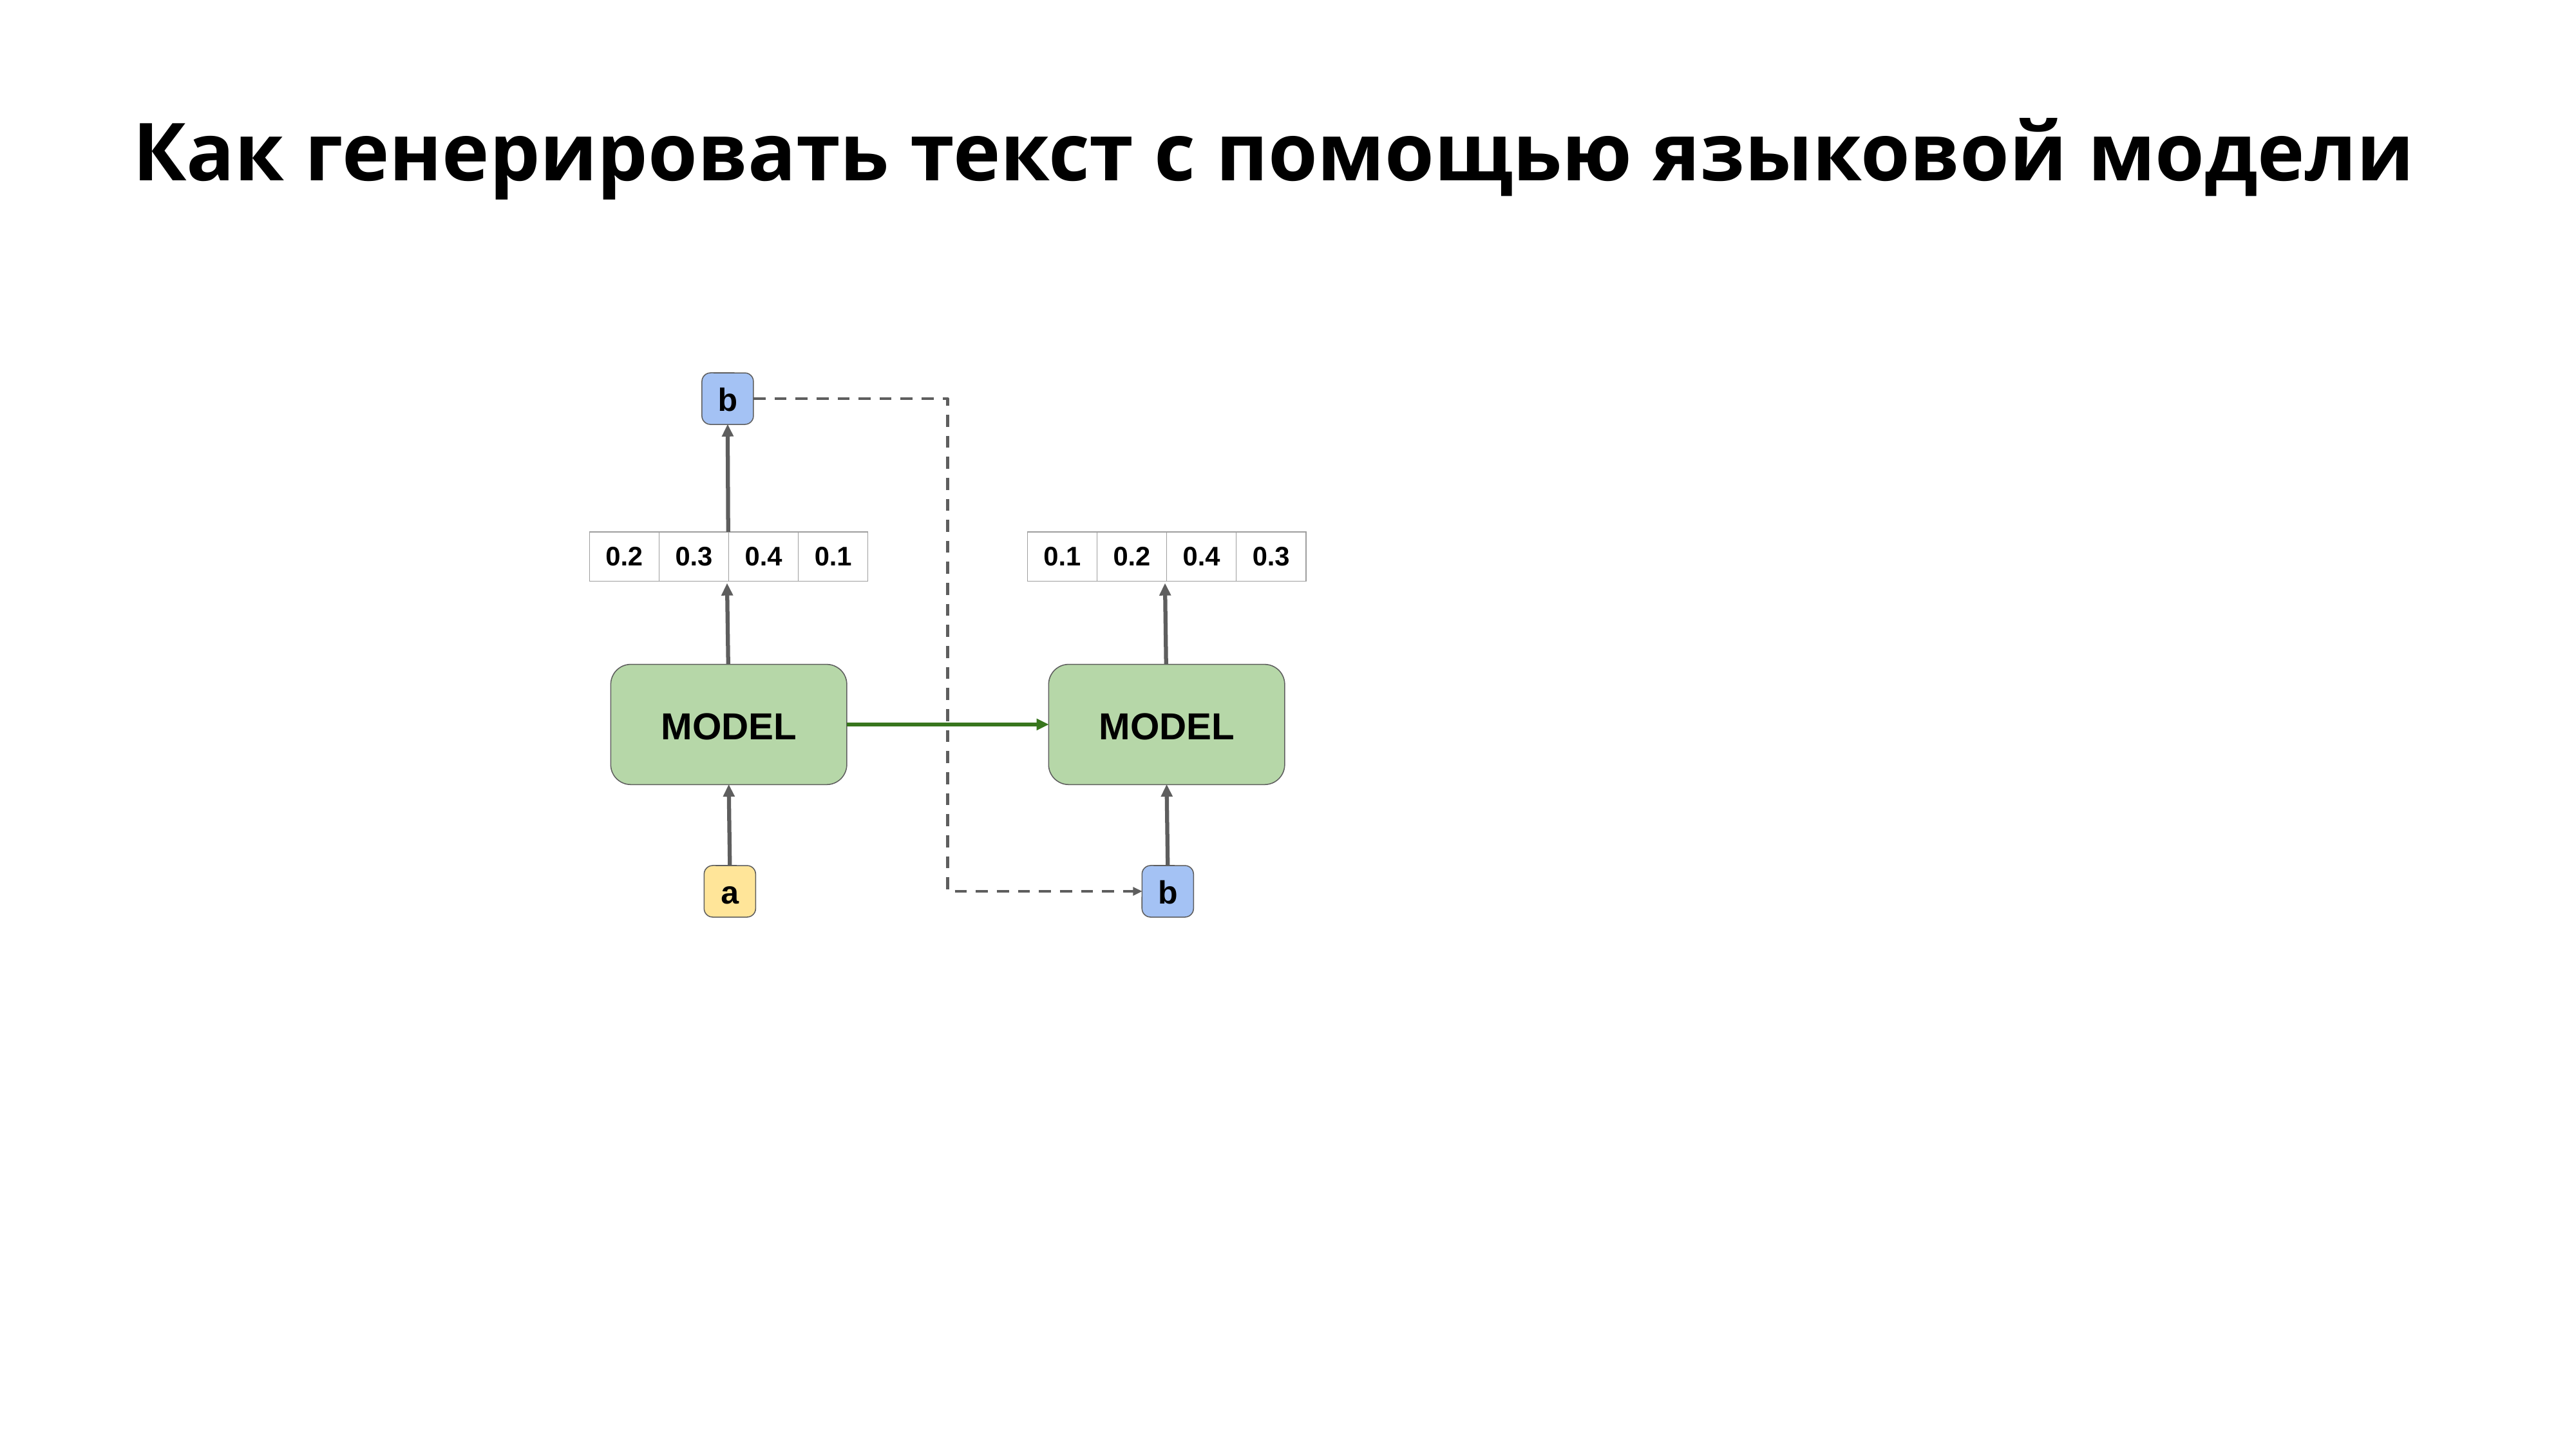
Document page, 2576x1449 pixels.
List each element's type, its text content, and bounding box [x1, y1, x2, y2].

title Как генерировать текст с помощью языковой модели [127, 114, 2449, 266]
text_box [753, 398, 1142, 892]
text_box MODEL [1144, 664, 1285, 785]
table_header 0.4 [729, 533, 750, 581]
table_header 0.3 [659, 533, 728, 581]
text_box b [701, 372, 753, 425]
text_box b [1142, 865, 1194, 918]
table_header 0.2 [1144, 533, 1166, 581]
table_header 0.2 [590, 533, 659, 581]
table_header 0.3 [1236, 533, 1305, 581]
table_header 0.4 [1167, 533, 1236, 581]
text_box a [704, 865, 756, 918]
text_box MODEL [611, 664, 750, 785]
